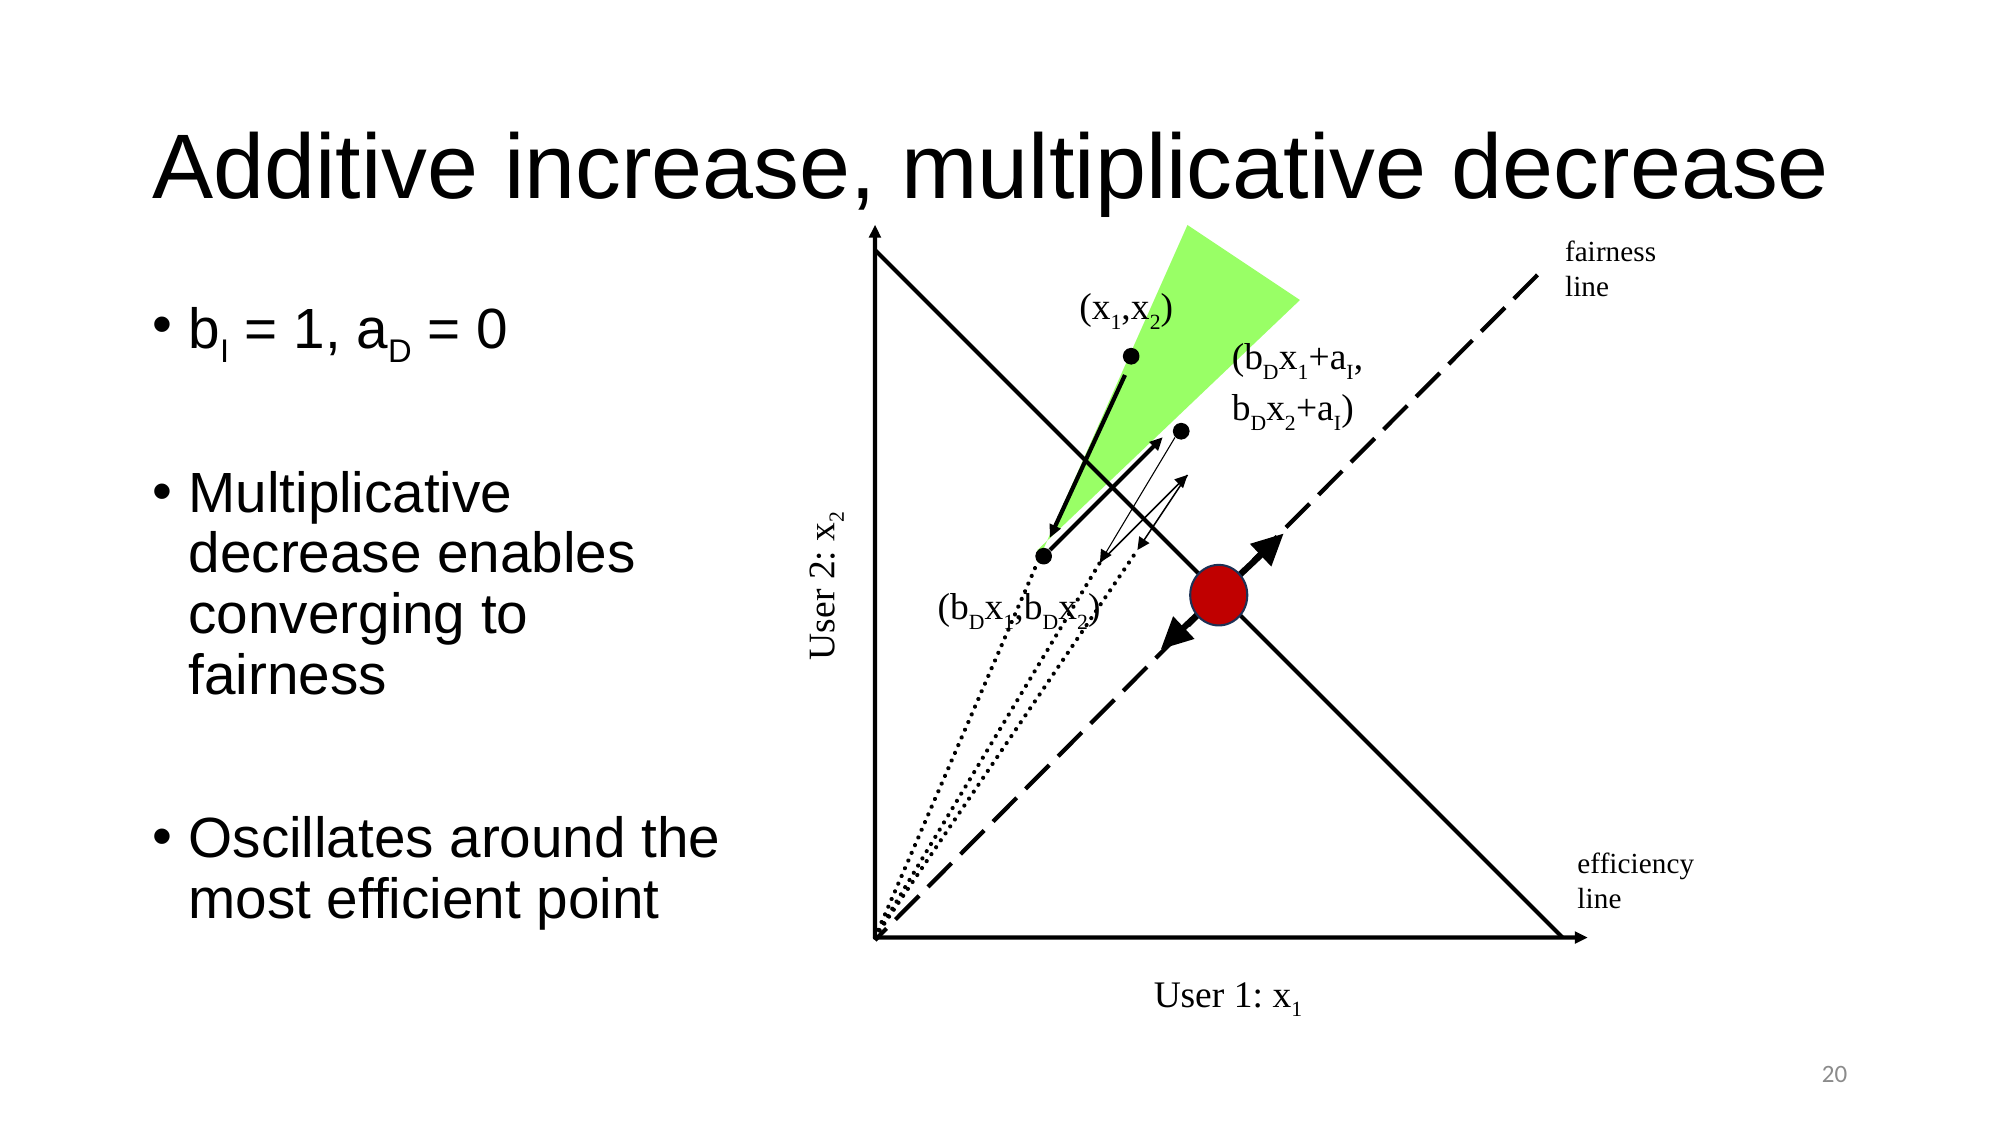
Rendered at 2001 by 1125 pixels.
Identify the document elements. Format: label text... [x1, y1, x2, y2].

text_box User 2: x2 [789, 496, 856, 675]
text_box fairness line [1550, 278, 1672, 310]
text_box User 1: x1 [1138, 962, 1318, 1029]
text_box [1161, 533, 1284, 649]
text_box [1563, 931, 1588, 944]
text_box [874, 437, 1188, 938]
slide_number 20 [1412, 1042, 1863, 1103]
title Additive increase, multiplicative decrease [137, 59, 1863, 278]
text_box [874, 374, 1125, 437]
list bI = 1, aD = 0 Multiplicative decrease enables converging to fairness Oscillates around the most efficient point [137, 285, 753, 986]
text_box efficiency line [1562, 837, 1710, 922]
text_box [1037, 224, 1383, 563]
